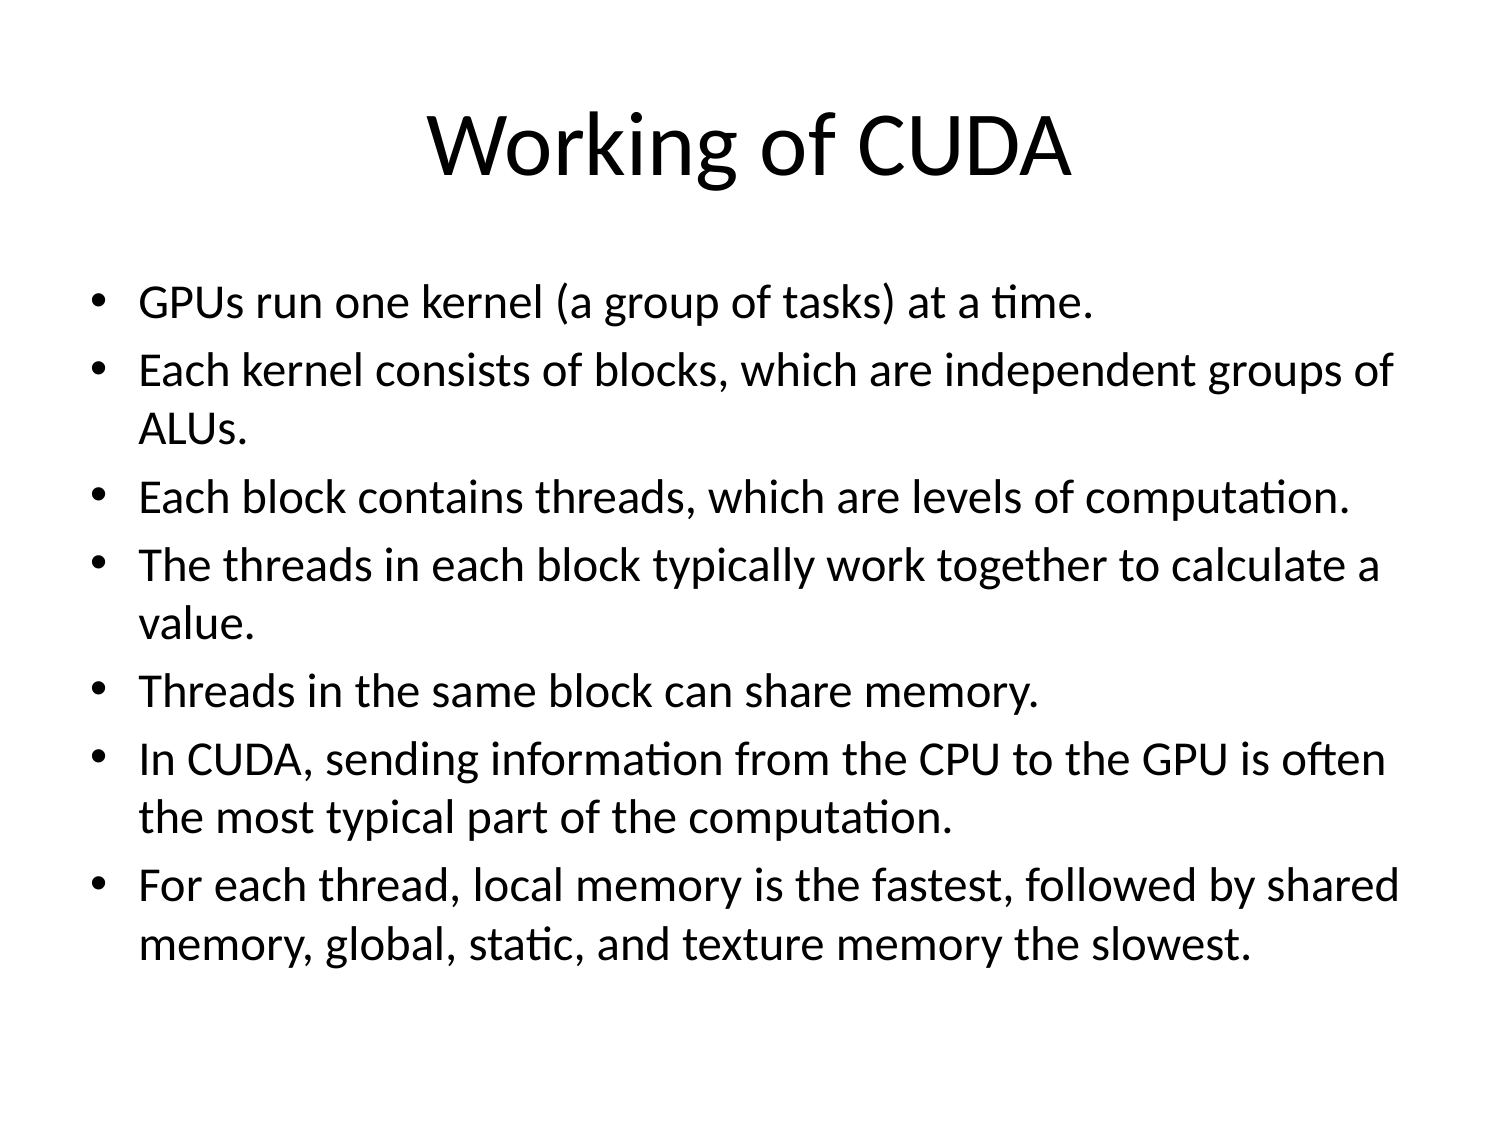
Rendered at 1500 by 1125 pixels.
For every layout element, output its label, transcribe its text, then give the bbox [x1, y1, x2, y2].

list GPUs run one kernel (a group of tasks) at a time. Each kernel consists of blocks, which are independent groups of ALUs. Each block contains threads, which are levels of computation. The threads in each block typically work together to calculate a value. Threads in the same block can share memory. In CUDA, sending information from the CPU to the GPU is often the most typical part of the computation. For each thread, local memory is the fastest, followed by shared memory, global, static, and texture memory the slowest. [75, 262, 1425, 1063]
title Working of CUDA [75, 45, 1425, 233]
